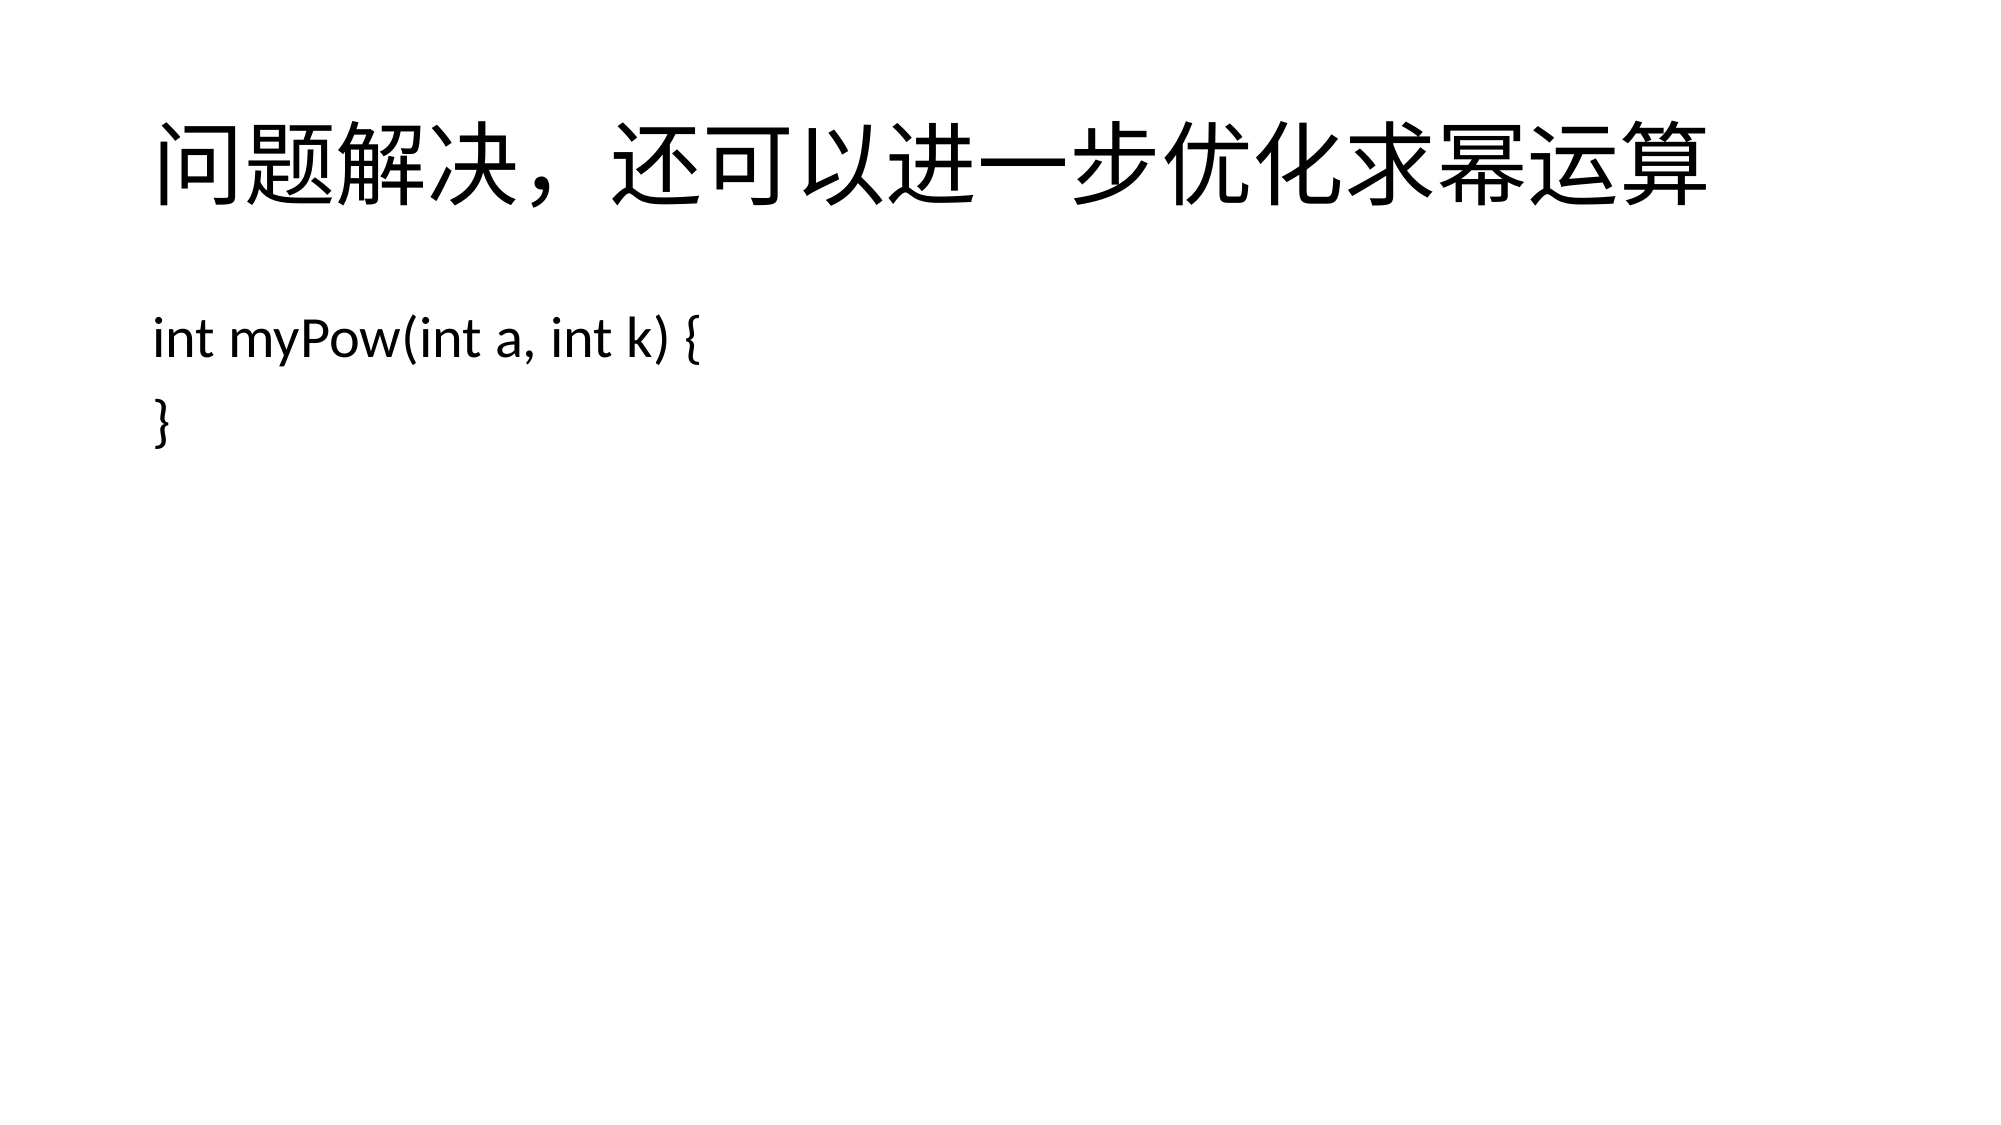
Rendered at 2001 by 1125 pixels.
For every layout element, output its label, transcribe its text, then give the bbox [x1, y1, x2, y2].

title 问题解决，还可以进一步优化求幂运算 [137, 59, 1863, 278]
list int myPow(int a, int k) { } [137, 299, 1863, 1014]
